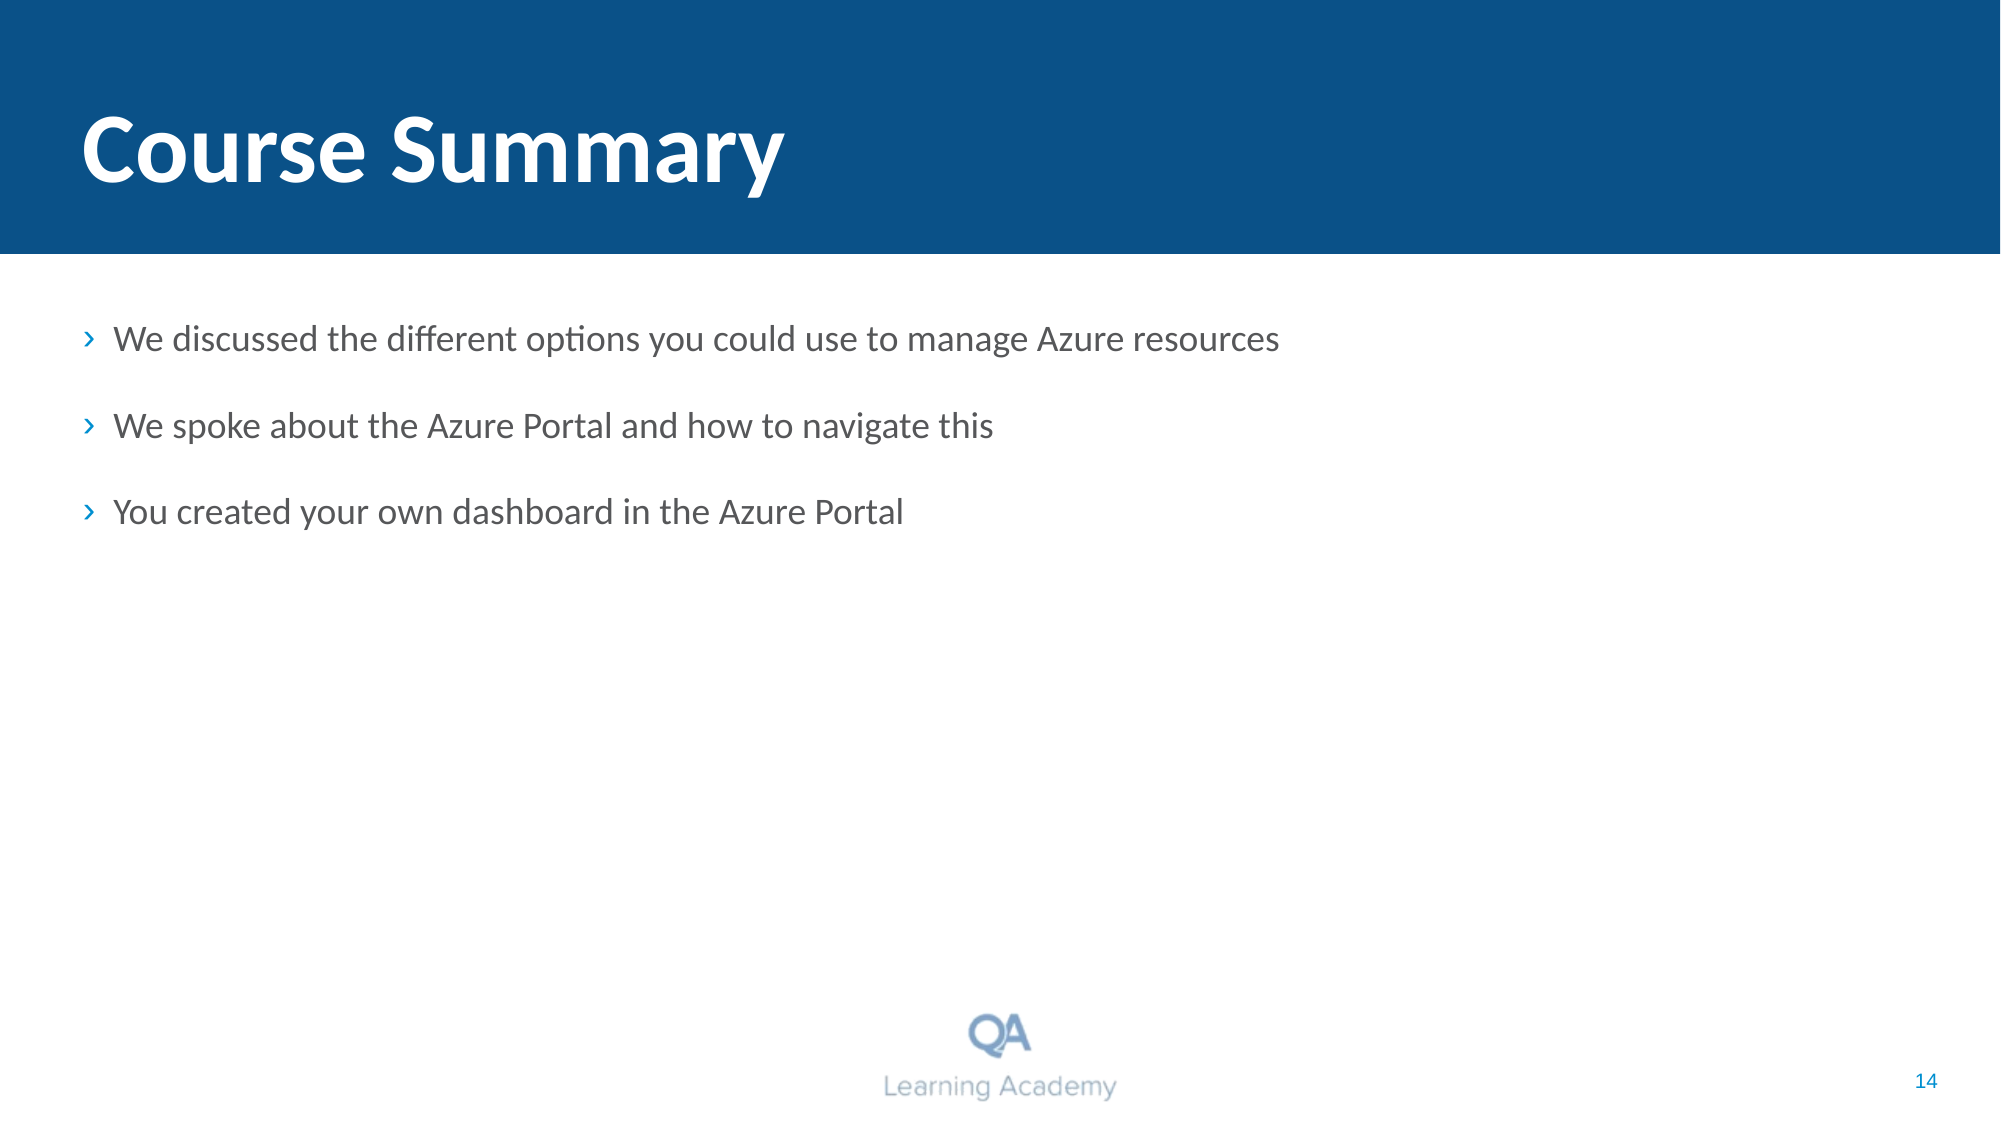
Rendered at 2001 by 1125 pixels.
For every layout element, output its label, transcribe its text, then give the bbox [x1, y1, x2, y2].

title Course Summary [67, 20, 1565, 210]
list We discussed the different options you could use to manage Azure resources We spoke about the Azure Portal and how to navigate this You created your own dashboard in the Azure Portal [67, 306, 1939, 1000]
